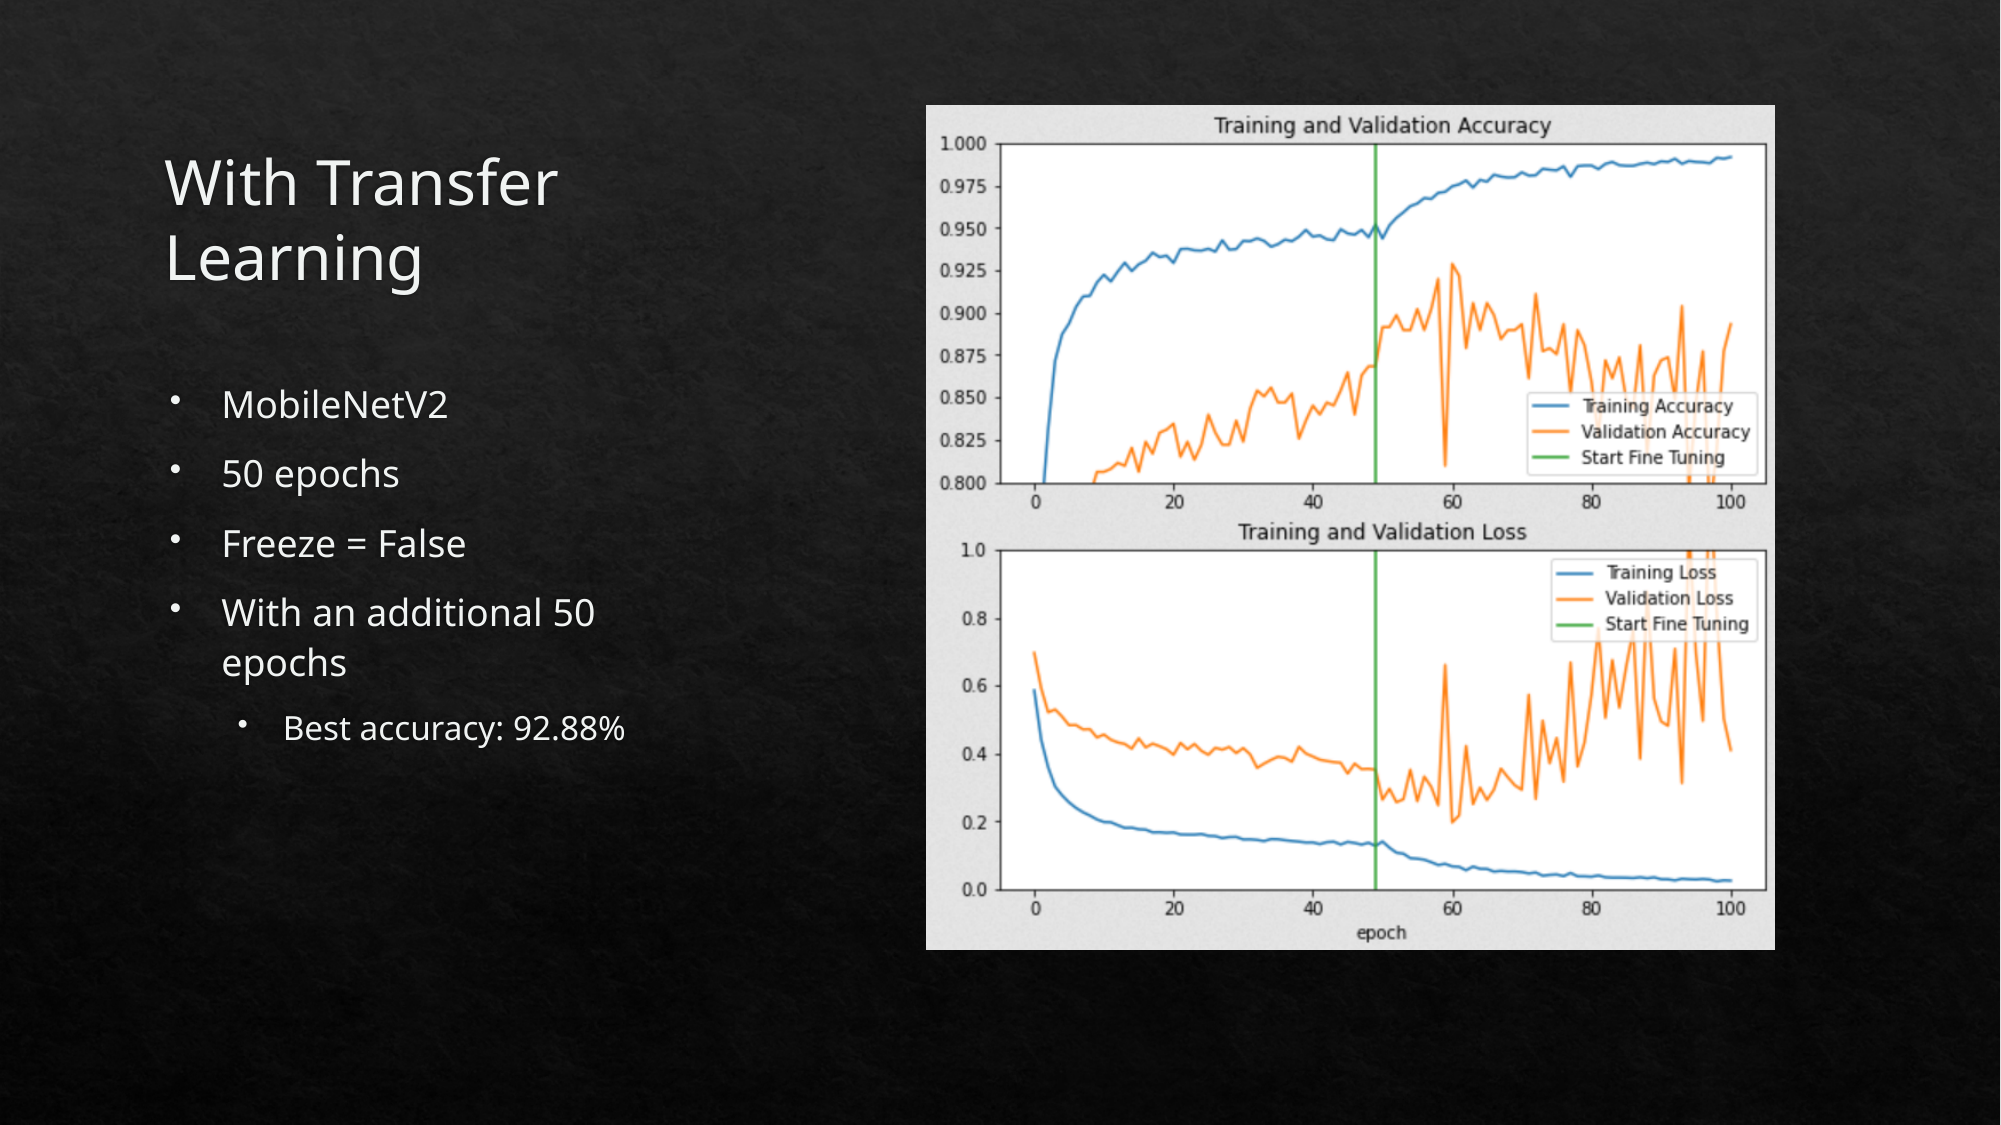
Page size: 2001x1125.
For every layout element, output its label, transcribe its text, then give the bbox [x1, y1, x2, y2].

title With Transfer Learning [149, 105, 705, 331]
list MobileNetV2 50 epochs Freeze = False With an additional 50 epochs Best accuracy: 92.88% [149, 368, 701, 950]
text_box [0, 0, 2000, 1125]
picture [925, 105, 1775, 951]
